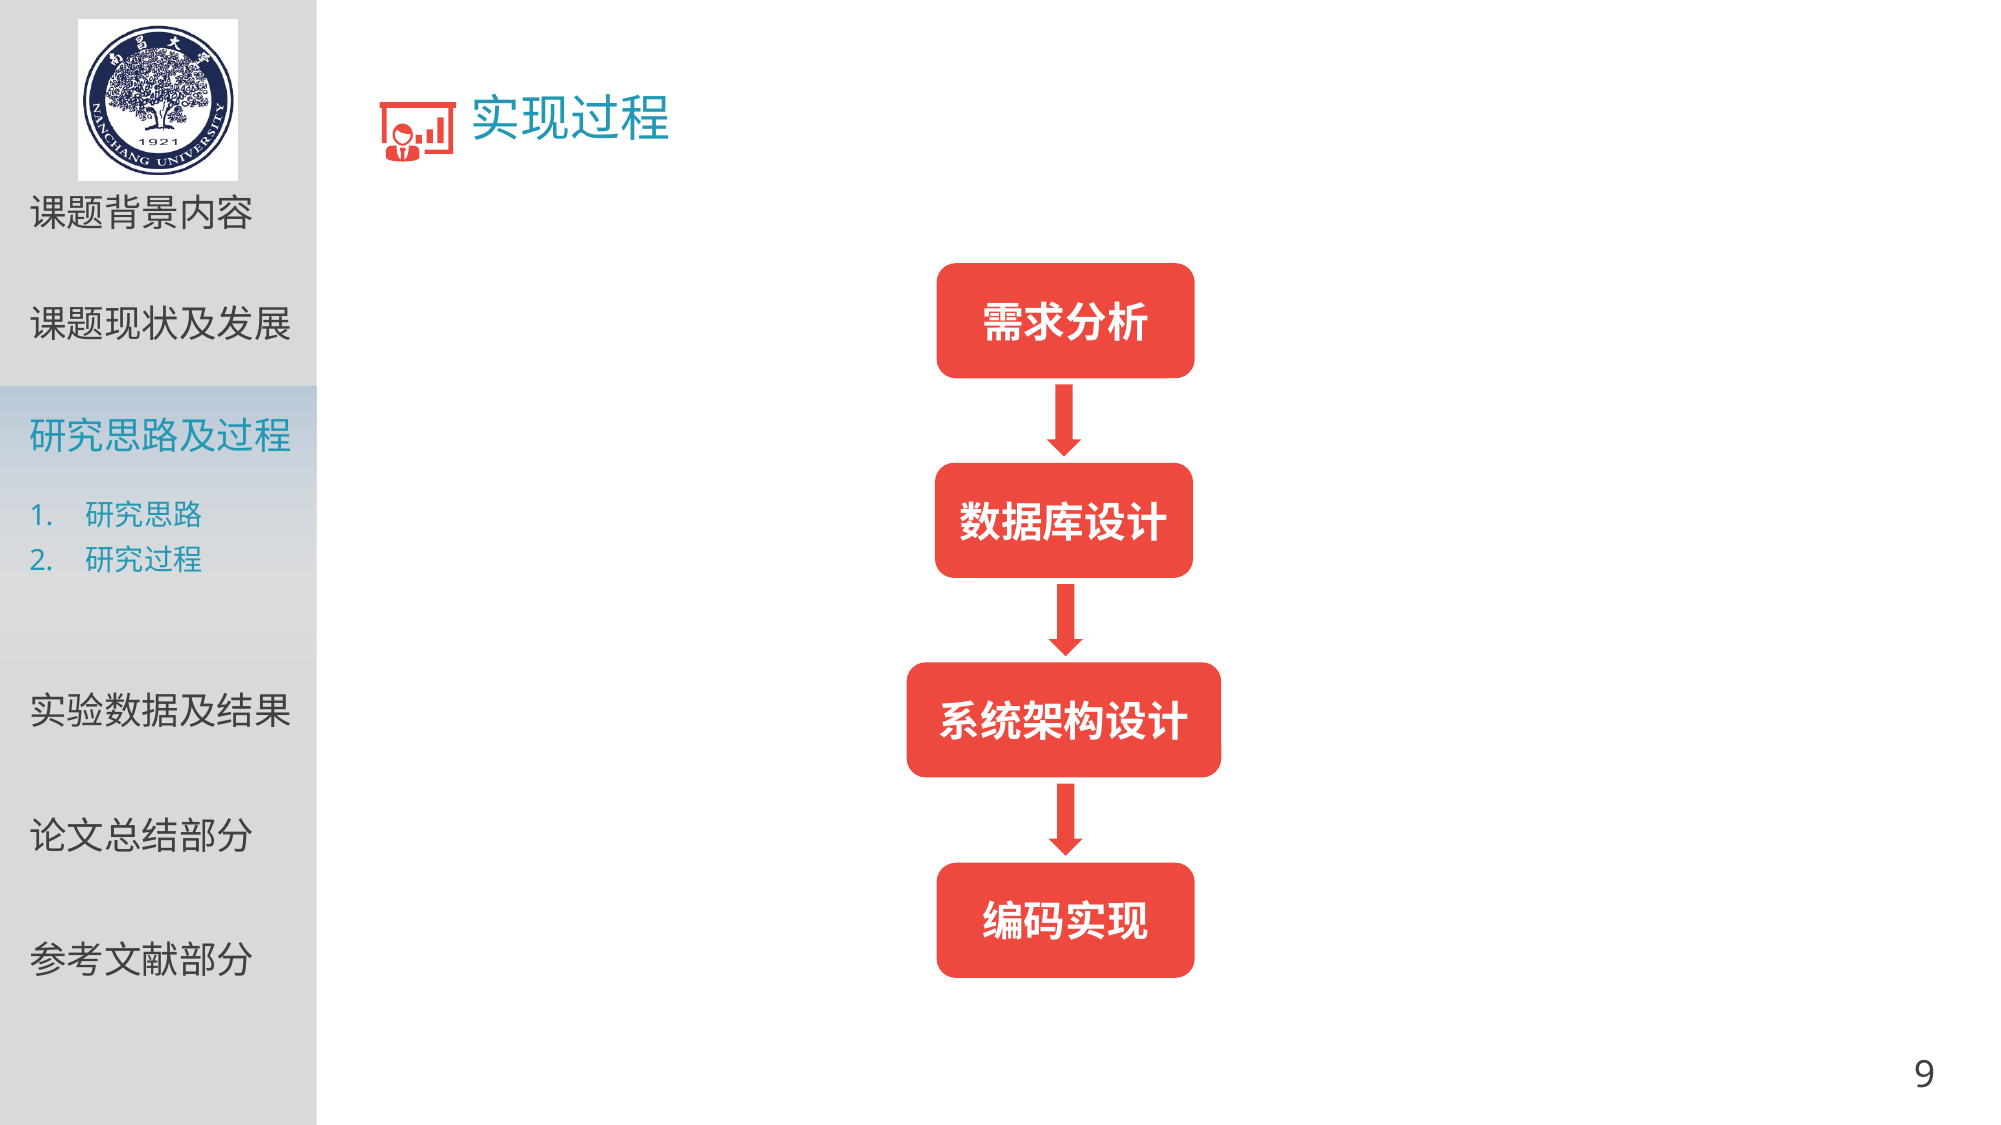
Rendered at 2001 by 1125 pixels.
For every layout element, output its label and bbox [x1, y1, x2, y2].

text_box [906, 263, 1222, 978]
picture [78, 19, 238, 181]
text_box [379, 78, 699, 162]
